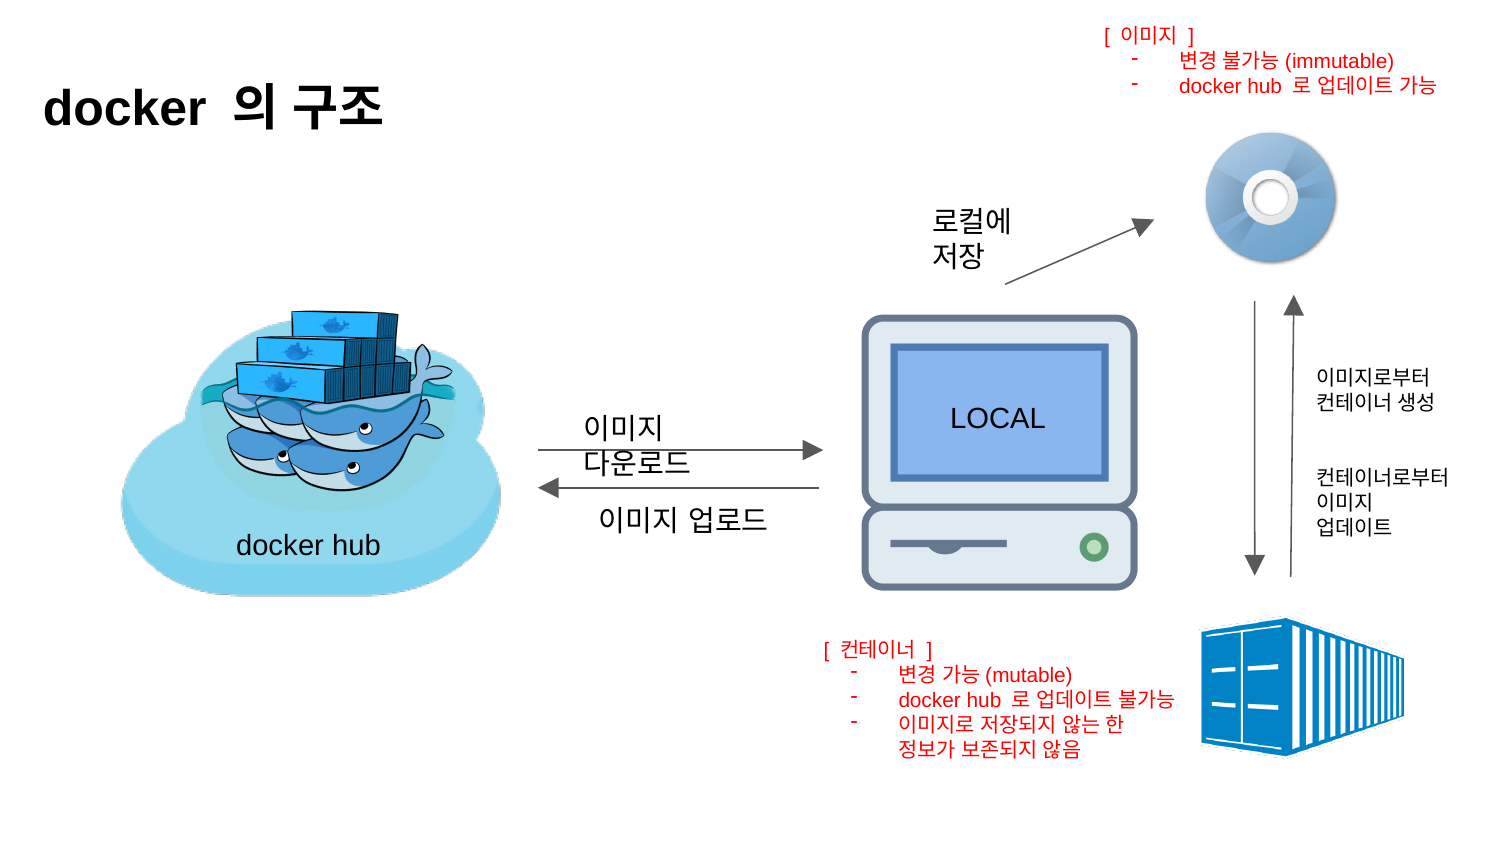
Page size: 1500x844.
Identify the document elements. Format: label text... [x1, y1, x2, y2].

text_box [ 이미지 ] 변경 불가능(immutable) docker hub 로 업데이트 가능 [1089, 8, 1454, 114]
text_box 로컬에 저장 [917, 188, 1082, 260]
picture [1199, 615, 1406, 761]
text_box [854, 307, 1145, 598]
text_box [112, 258, 513, 660]
text_box [ 컨테이너 ] 변경 가능(mutable) docker hub 로 업데이트 불가능 이미지로 저장되지 않는 한 정보가 보존되지 않음 [808, 621, 1191, 779]
text_box 이미지 업로드 [584, 497, 804, 543]
text_box 이미지 다운로드 [568, 395, 788, 449]
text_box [1005, 219, 1155, 285]
text_box 이미지로부터 컨테이너 생성 컨테이너로부터 이미지 업데이트 [1301, 349, 1466, 531]
text_box docker 의 구조 [0, 0, 419, 214]
picture [1199, 125, 1344, 271]
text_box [1290, 294, 1295, 578]
